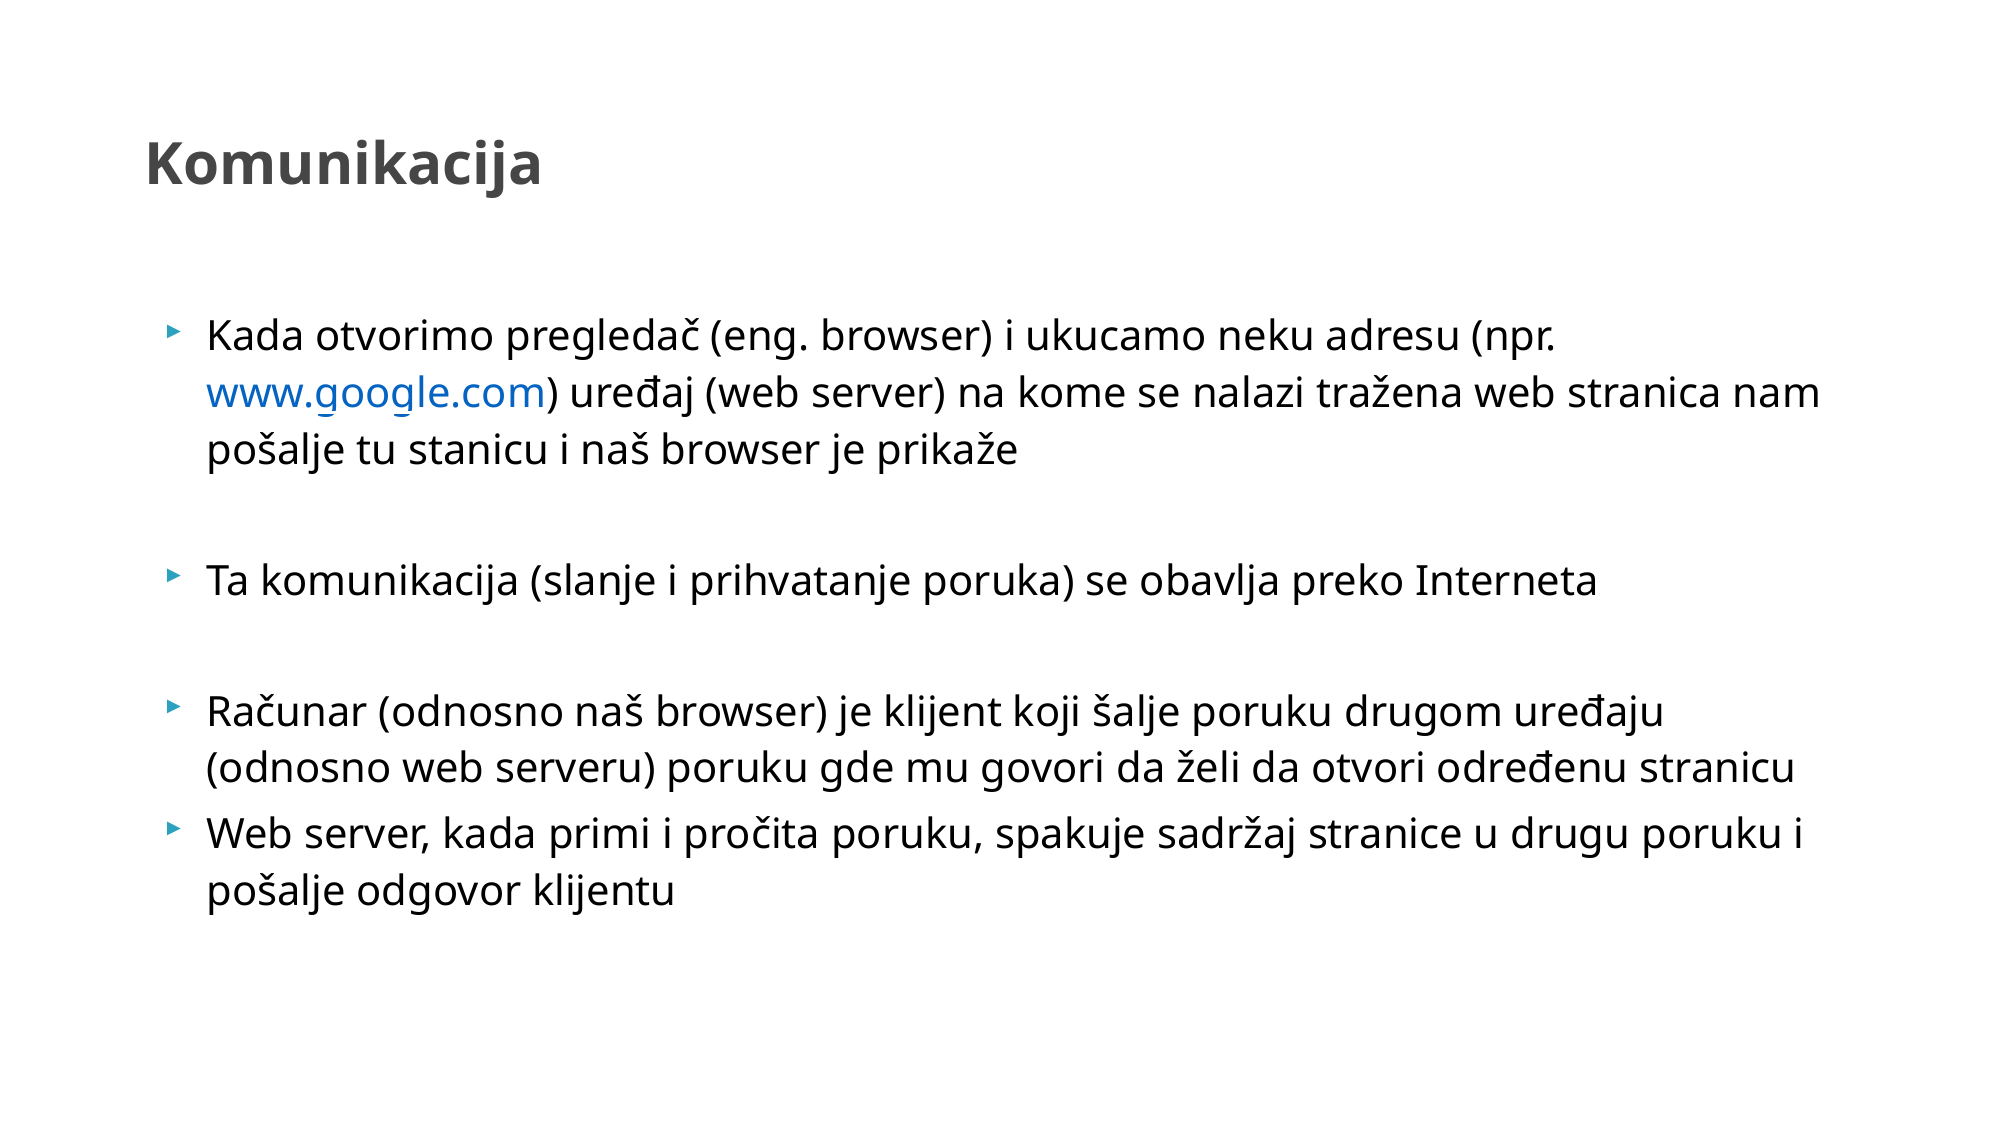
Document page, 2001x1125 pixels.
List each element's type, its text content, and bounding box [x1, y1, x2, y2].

text_box Kada otvorimo pregledač (eng. browser) i ukucamo neku adresu (npr. www.google.com) uređaj (web server) na kome se nalazi tražena web stranica nam pošalje tu stanicu i naš browser je prikaže Ta komunikacija (slanje i prihvatanje poruka) se obavlja preko Interneta Računar (odnosno naš browser) je klijent koji šalje poruku drugom uređaju (odnosno web serveru) poruku gde mu govori da želi da otvori određenu stranicu Web server, kada primi i pročita poruku, spakuje sadržaj stranice u drugu poruku i pošalje odgovor klijentu [131, 233, 1843, 972]
text_box Komunikacija [130, 52, 1842, 270]
